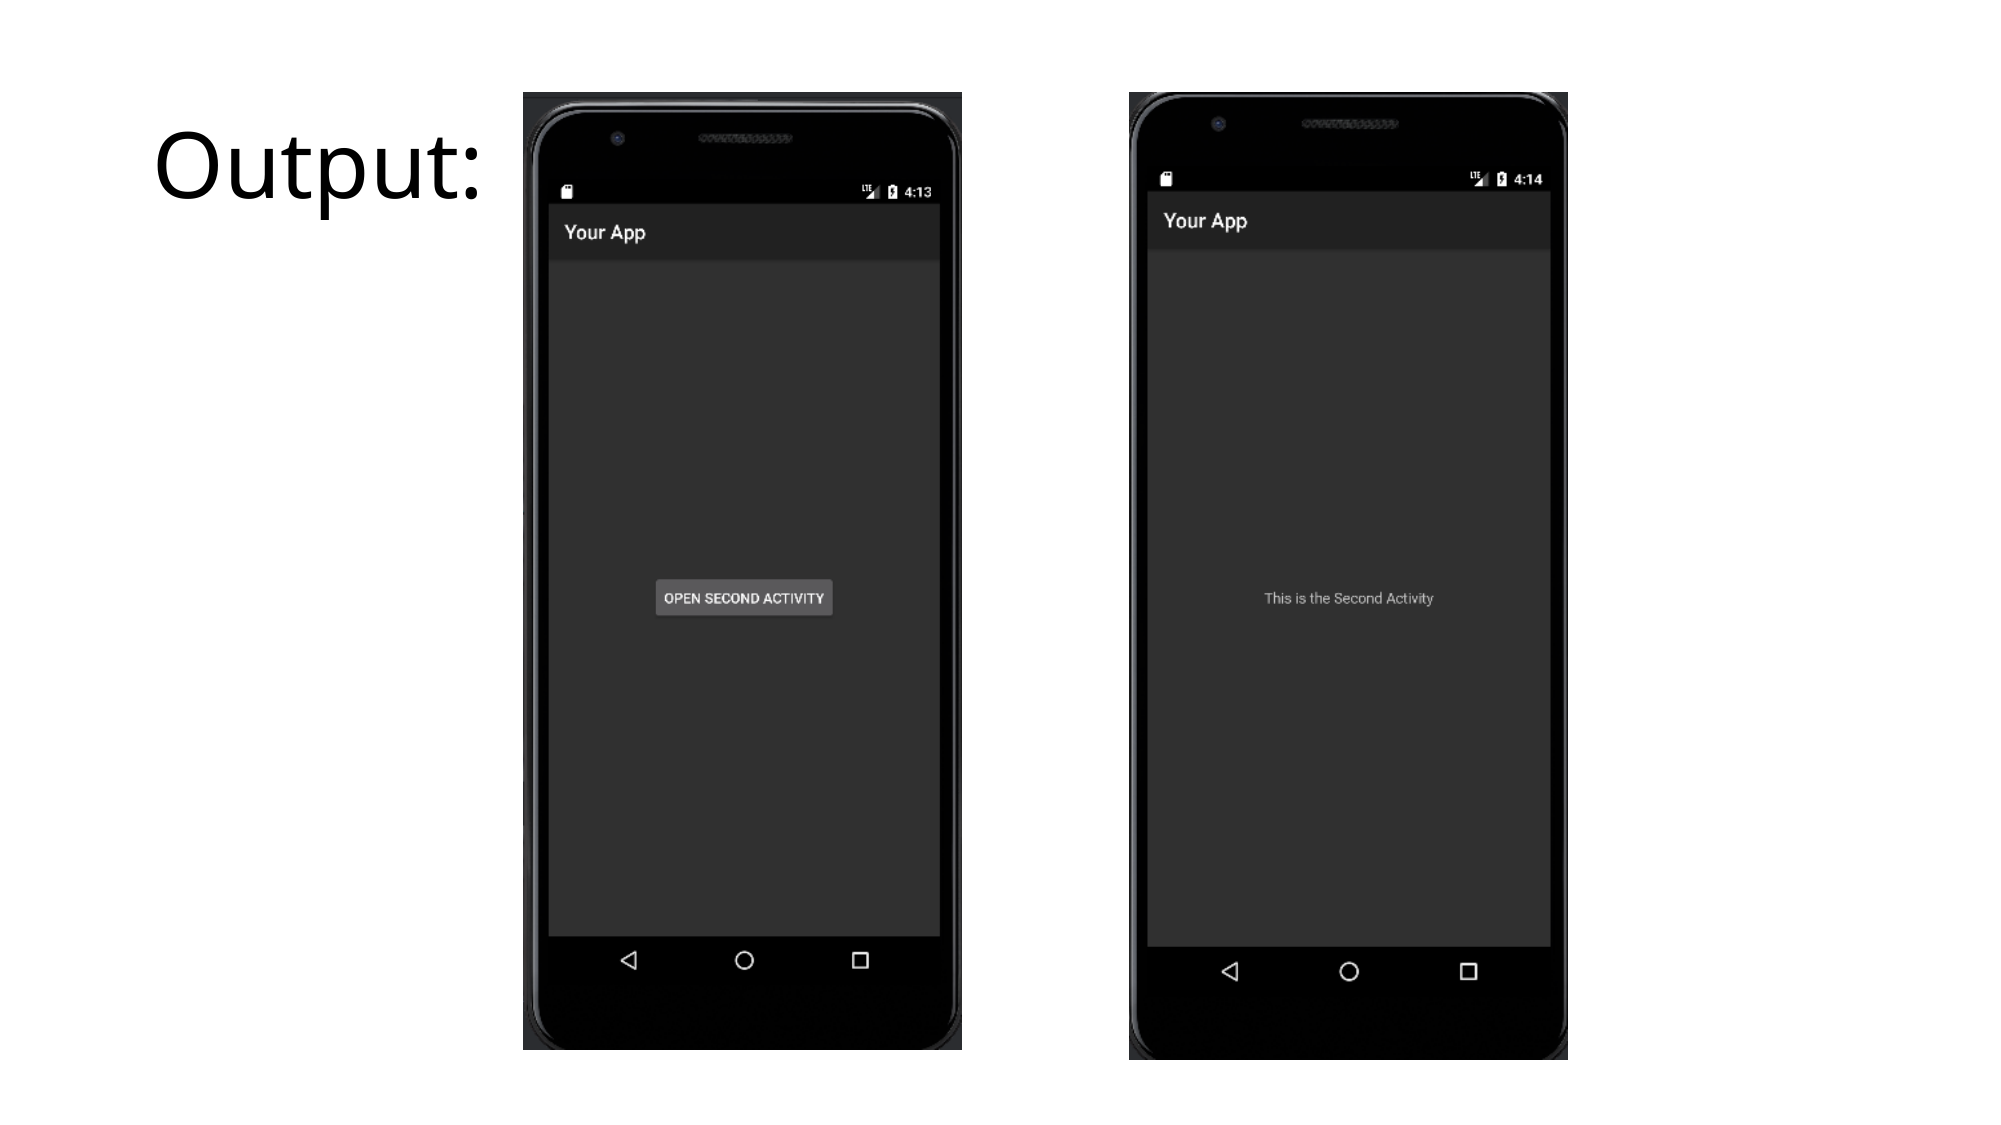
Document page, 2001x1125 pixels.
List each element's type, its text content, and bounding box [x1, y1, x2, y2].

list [523, 92, 962, 1050]
title Output: [137, 59, 1863, 278]
picture [1129, 92, 1568, 1060]
